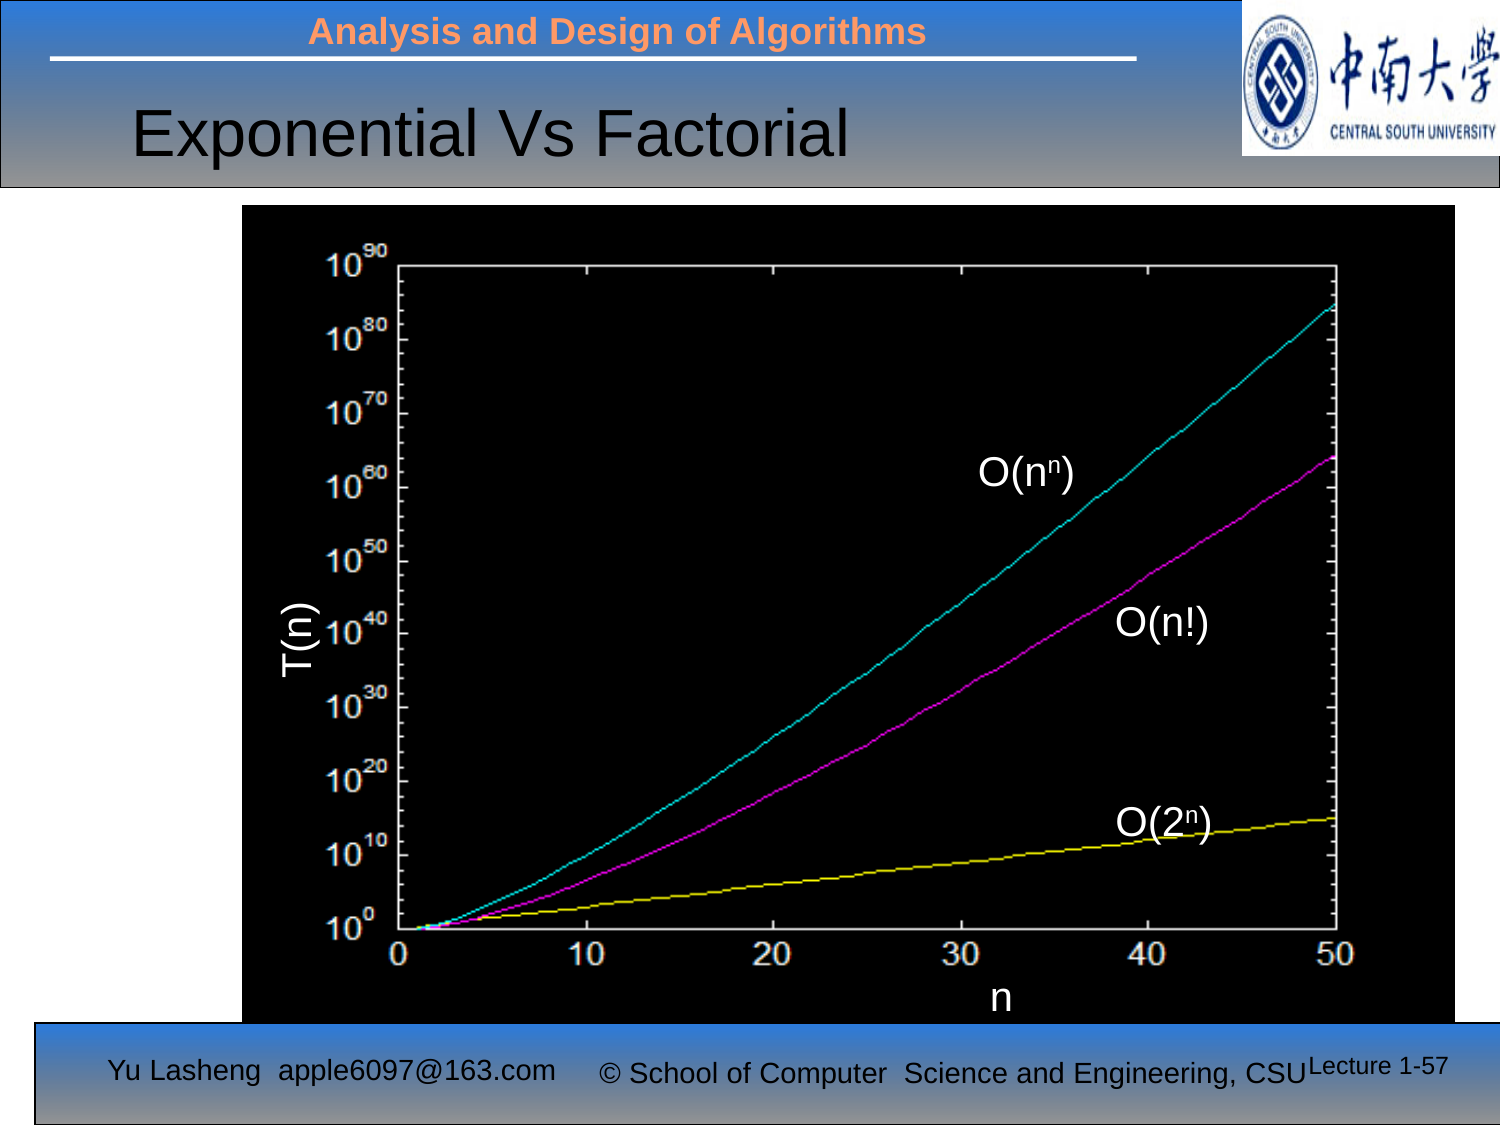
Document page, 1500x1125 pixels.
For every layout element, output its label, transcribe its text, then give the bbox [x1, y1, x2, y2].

slide_number Lecture 1-57 [1293, 1042, 1471, 1118]
picture [1242, 0, 1500, 156]
text_box Exponential Vs Factorial [117, 81, 1380, 177]
picture [241, 205, 1455, 1022]
text_box Yu Lasheng apple6097@163.com [92, 1043, 572, 1125]
text_box © School of Computer Science and Engineering, CSU [584, 1046, 1293, 1097]
